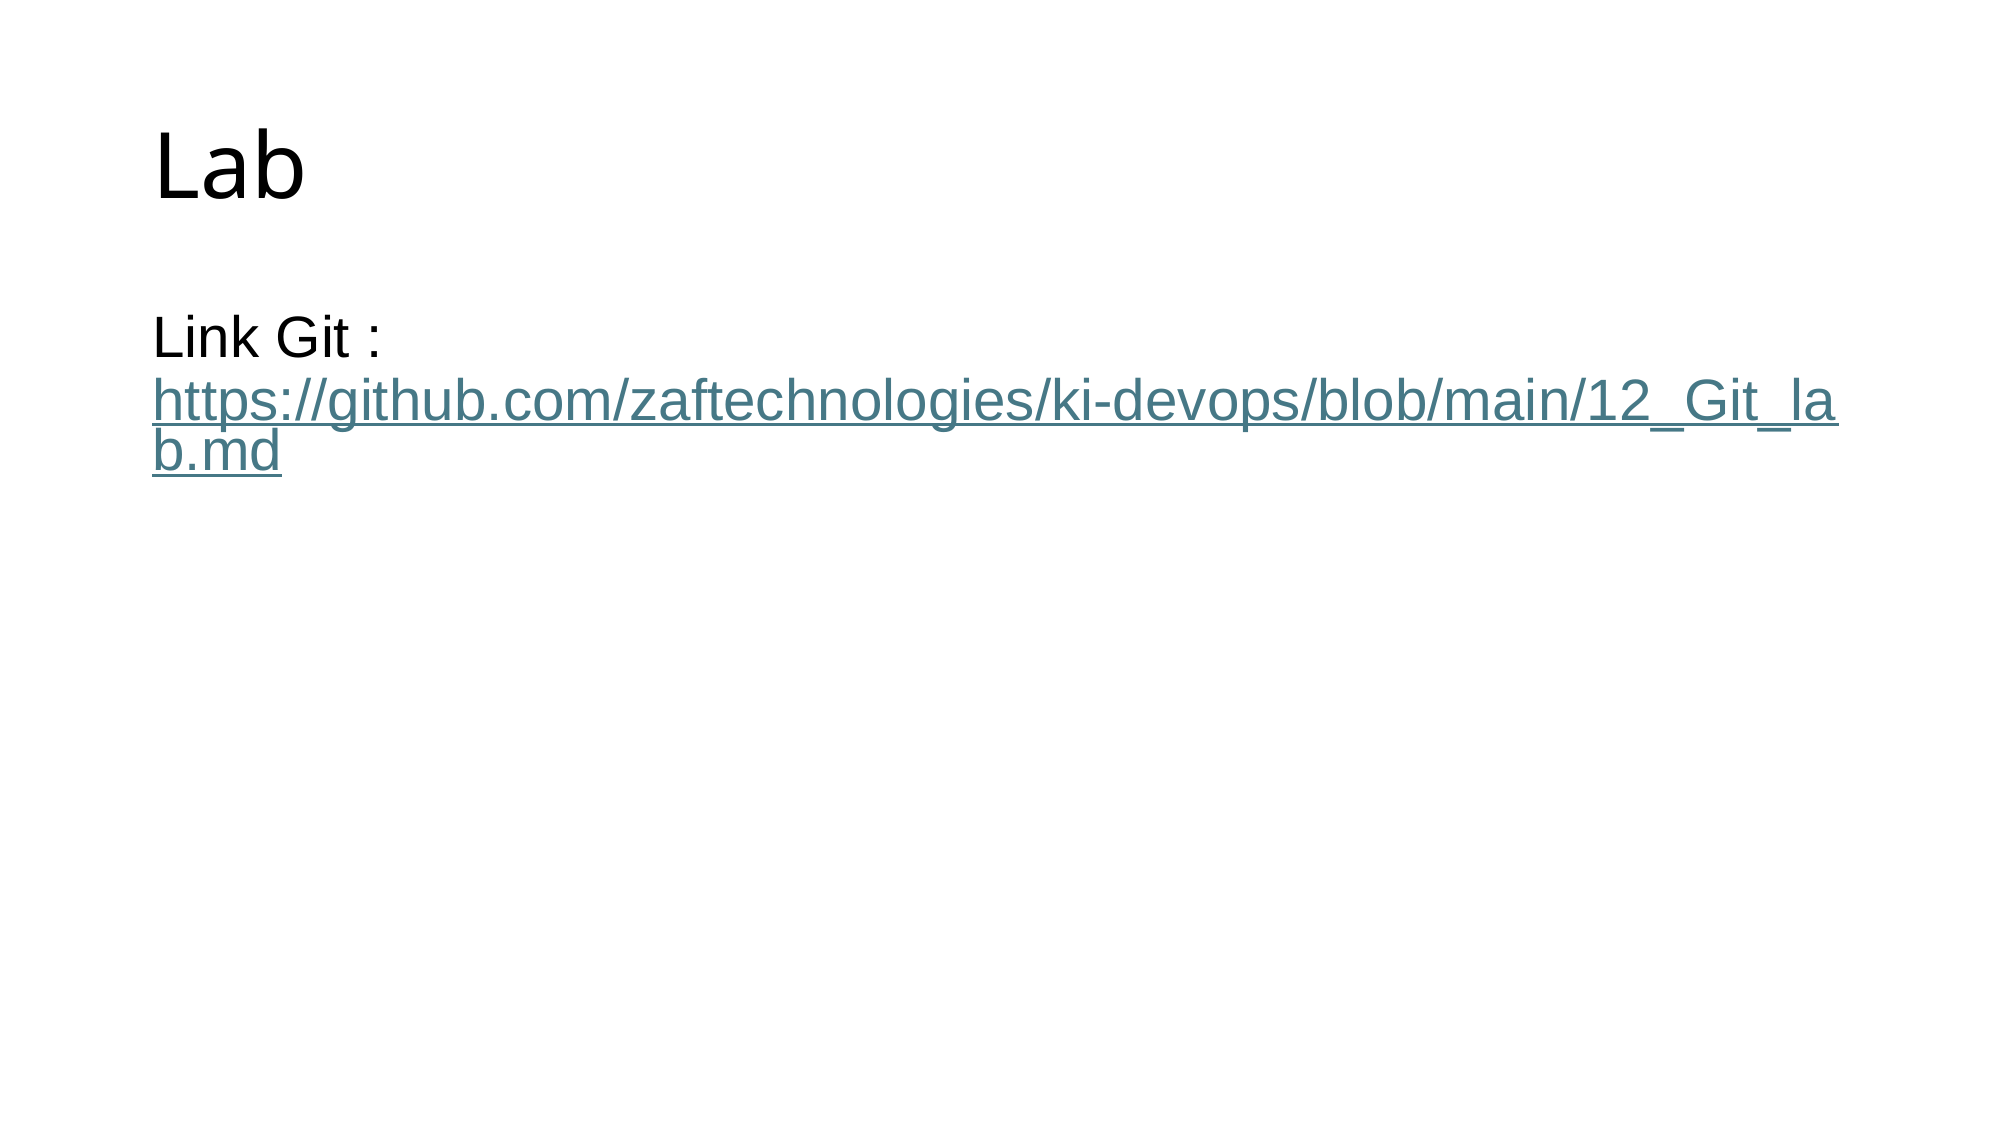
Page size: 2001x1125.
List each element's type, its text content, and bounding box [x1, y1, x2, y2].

title Lab [137, 59, 1863, 278]
list Link Git : https://github.com/zaftechnologies/ki-devops/blob/main/12_Git_lab.md [137, 299, 1863, 1014]
